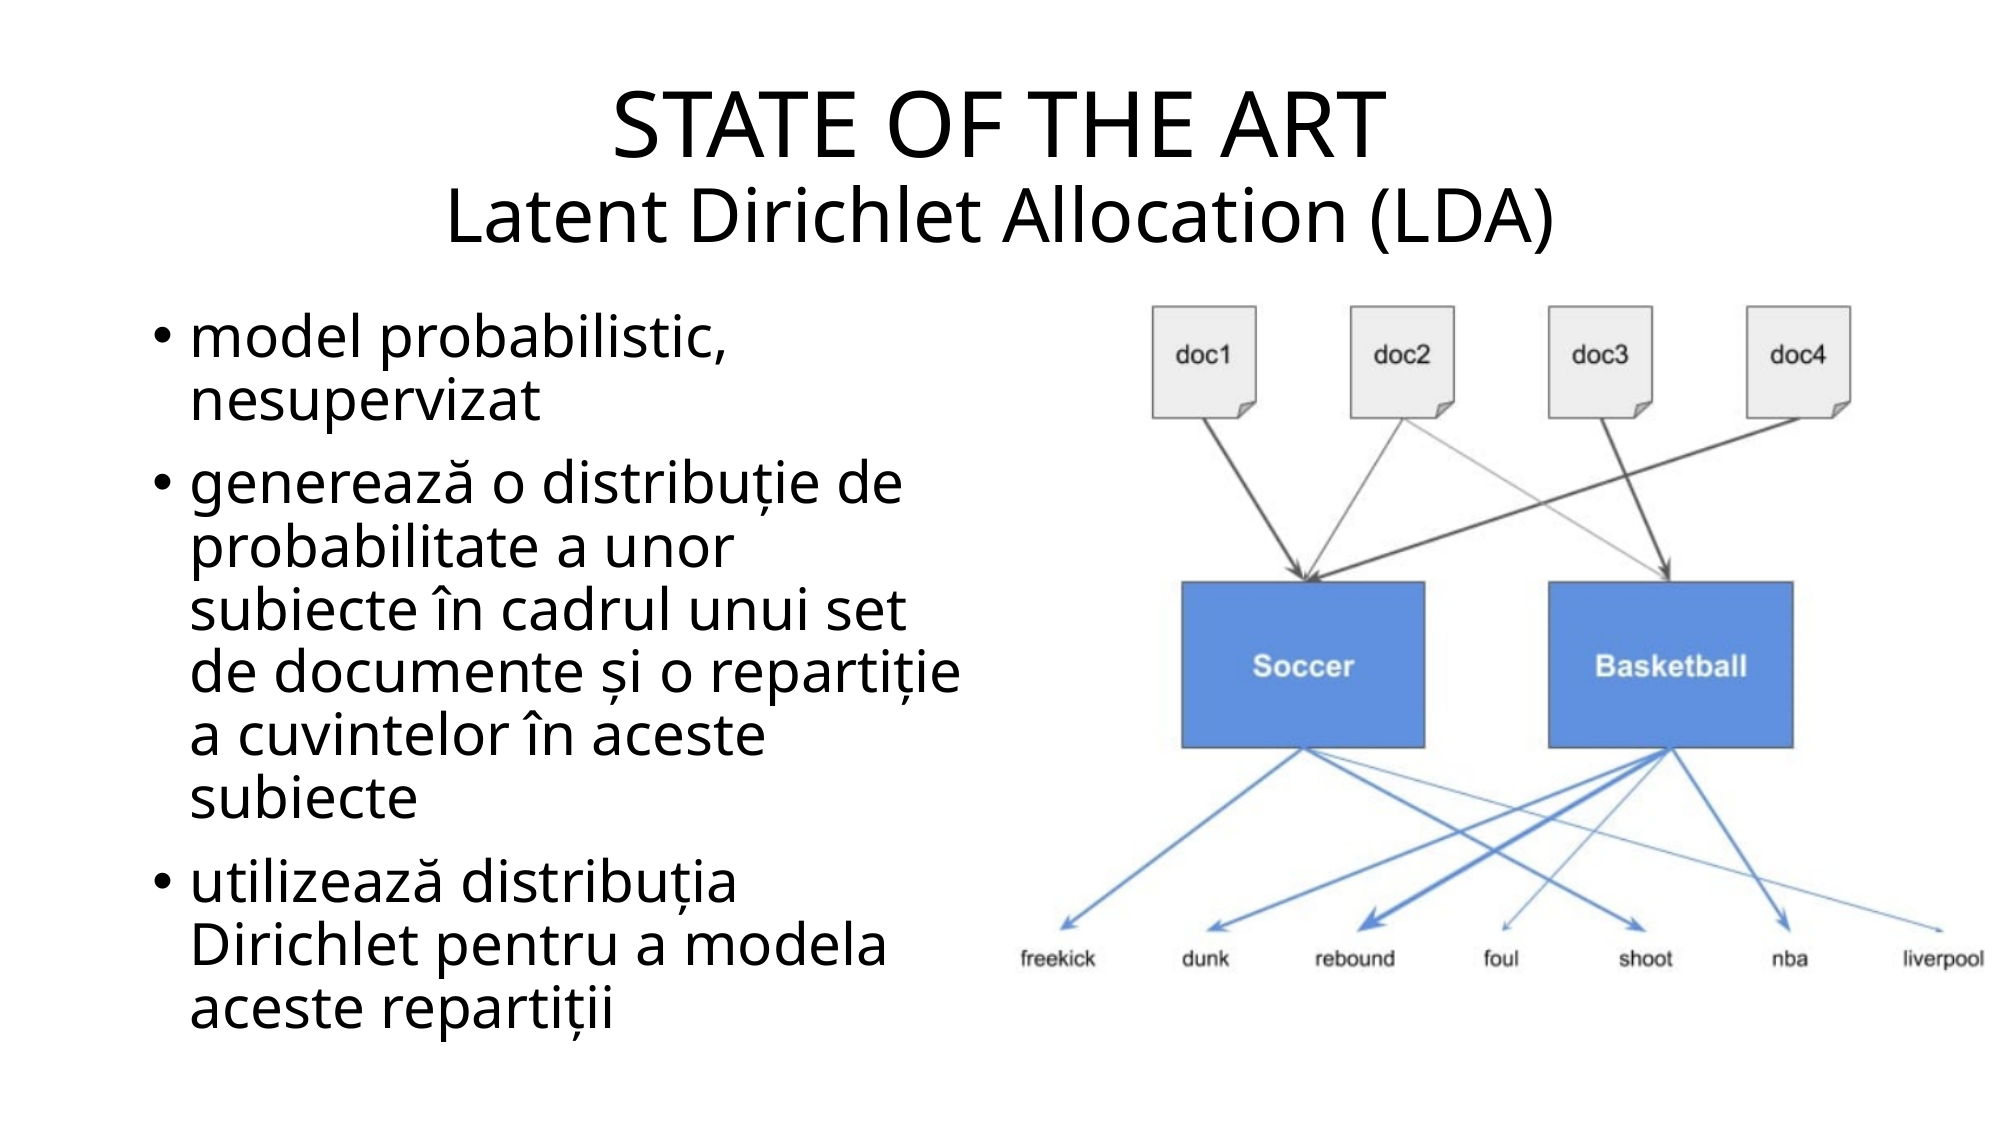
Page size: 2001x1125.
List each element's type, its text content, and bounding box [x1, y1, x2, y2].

title STATE OF THE ART Latent Dirichlet Allocation (LDA) [137, 59, 1863, 278]
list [1011, 298, 1991, 975]
list model probabilistic, nesupervizat generează o distribuție de probabilitate a unor subiecte în cadrul unui set de documente și o repartiție a cuvintelor în aceste subiecte utilizează distribuția Dirichlet pentru a modela aceste repartiții [137, 299, 988, 1014]
